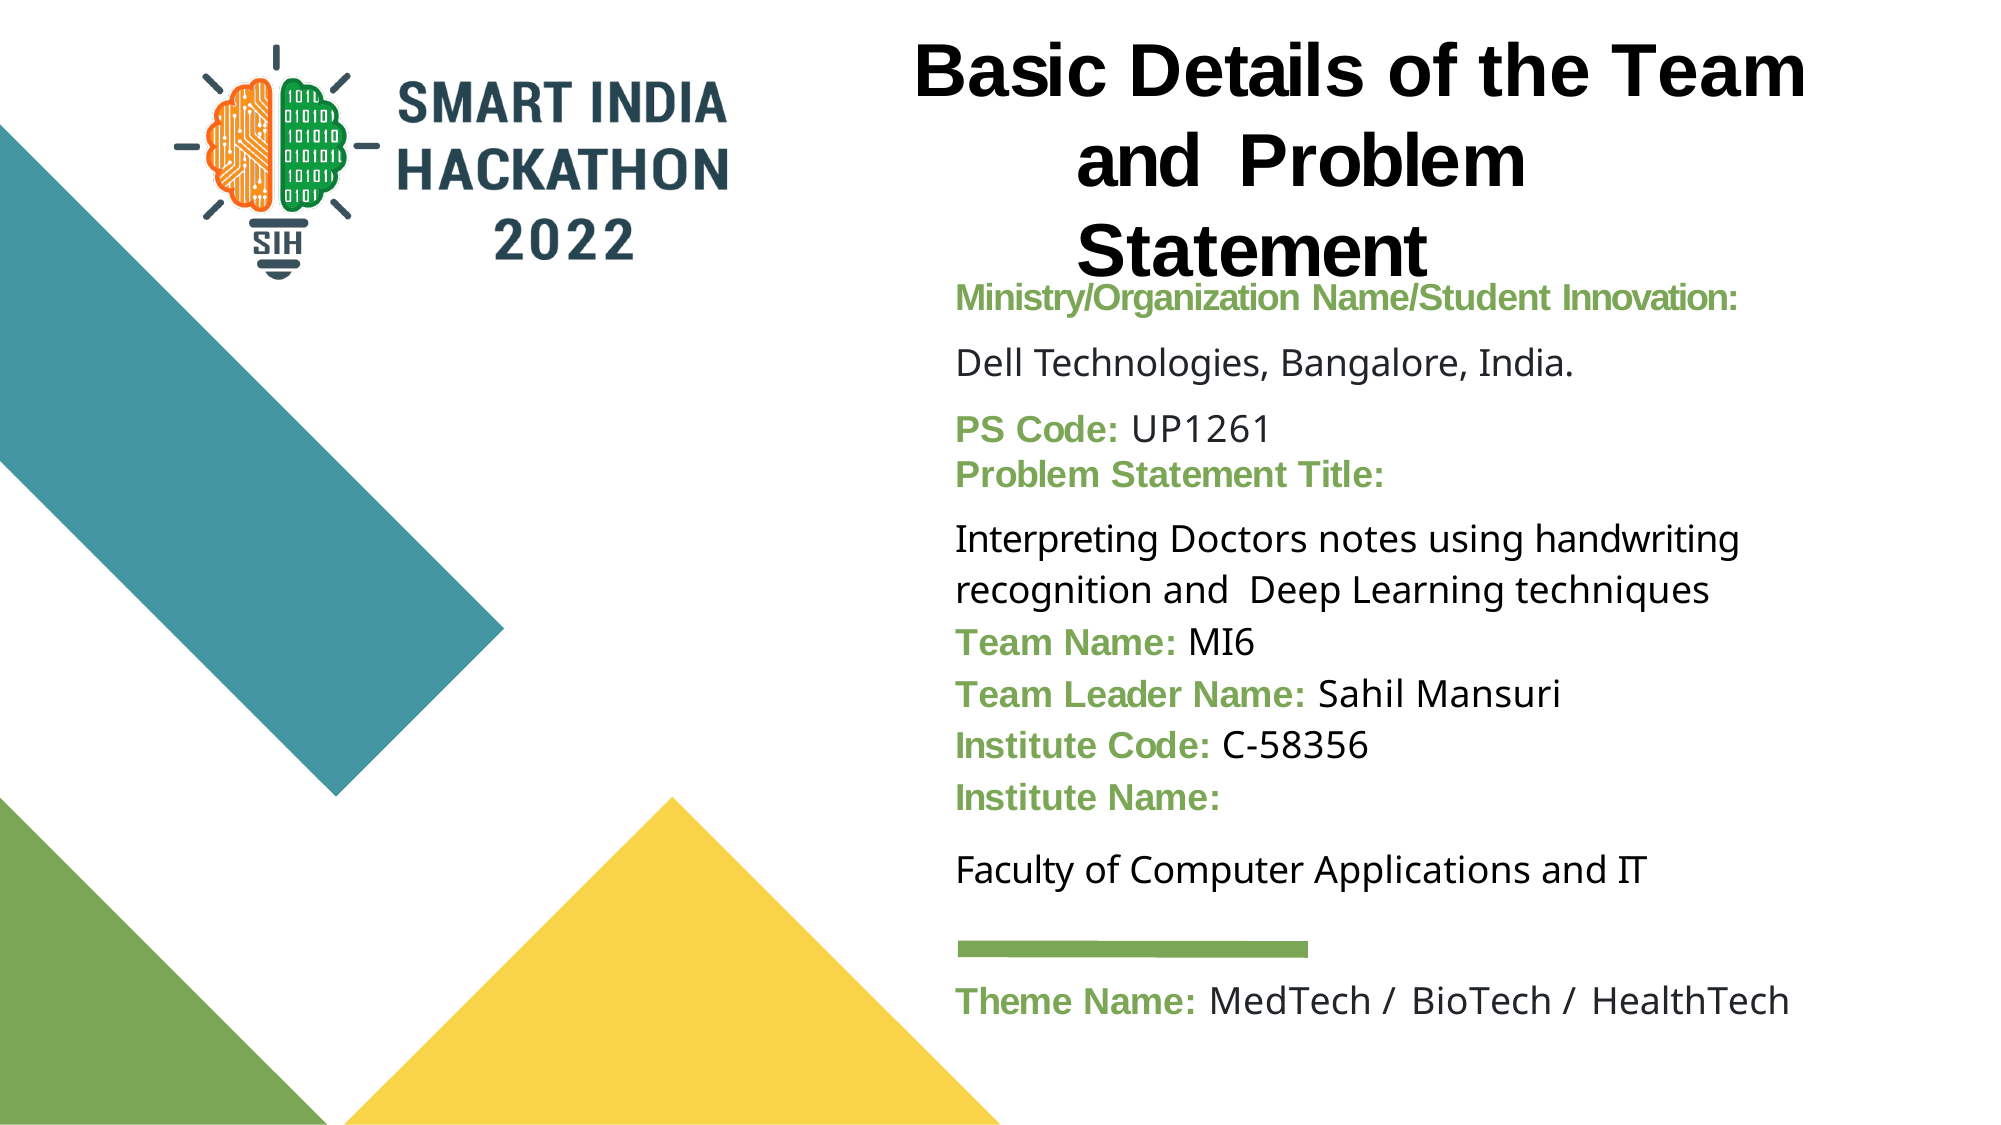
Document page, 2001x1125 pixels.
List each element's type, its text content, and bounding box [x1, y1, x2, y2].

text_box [0, 124, 1317, 1125]
list Ministry/Organization Name/Student Innovation: Dell Technologies, Bangalore, India. PS Code: UP1261 Problem Statement Title: Interpreting Doctors notes using handwriting recognition and Deep Learning techniques Team Name: MI6 Team Leader Name: Sahil Mansuri Institute Code: C-58356 Institute Name: Faculty of Computer Applications and IT Theme Name: MedTech / BioTech / HealthTech [1321, 250, 1947, 1022]
picture [169, 41, 734, 284]
title Basic Details of the Team and Problem Statement [911, 19, 1871, 250]
